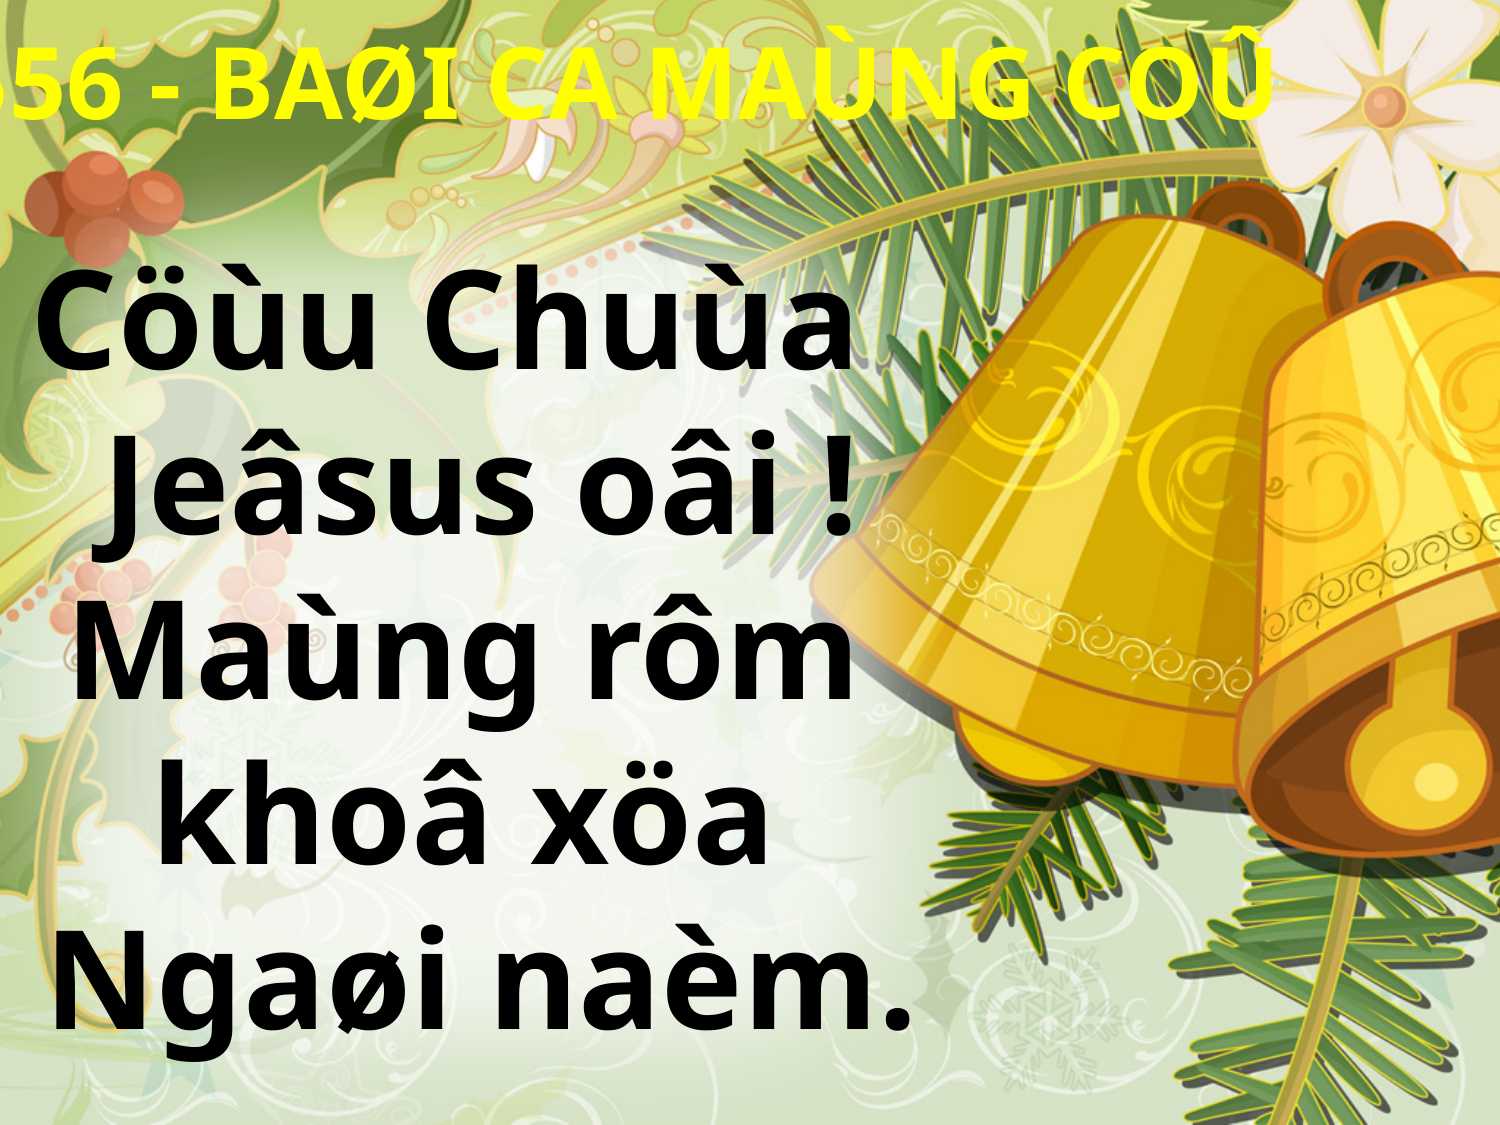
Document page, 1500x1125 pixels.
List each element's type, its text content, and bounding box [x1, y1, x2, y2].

text_box Cöùu Chuùa Jeâsus oâi ! Maùng rôm khoâ xöa Ngaøi naèm. [12, 224, 950, 978]
text_box [152, 913, 799, 965]
text_box TC 556 - BAØI CA MAÙNG COÛ [0, 12, 1296, 148]
picture [0, 0, 1500, 1125]
